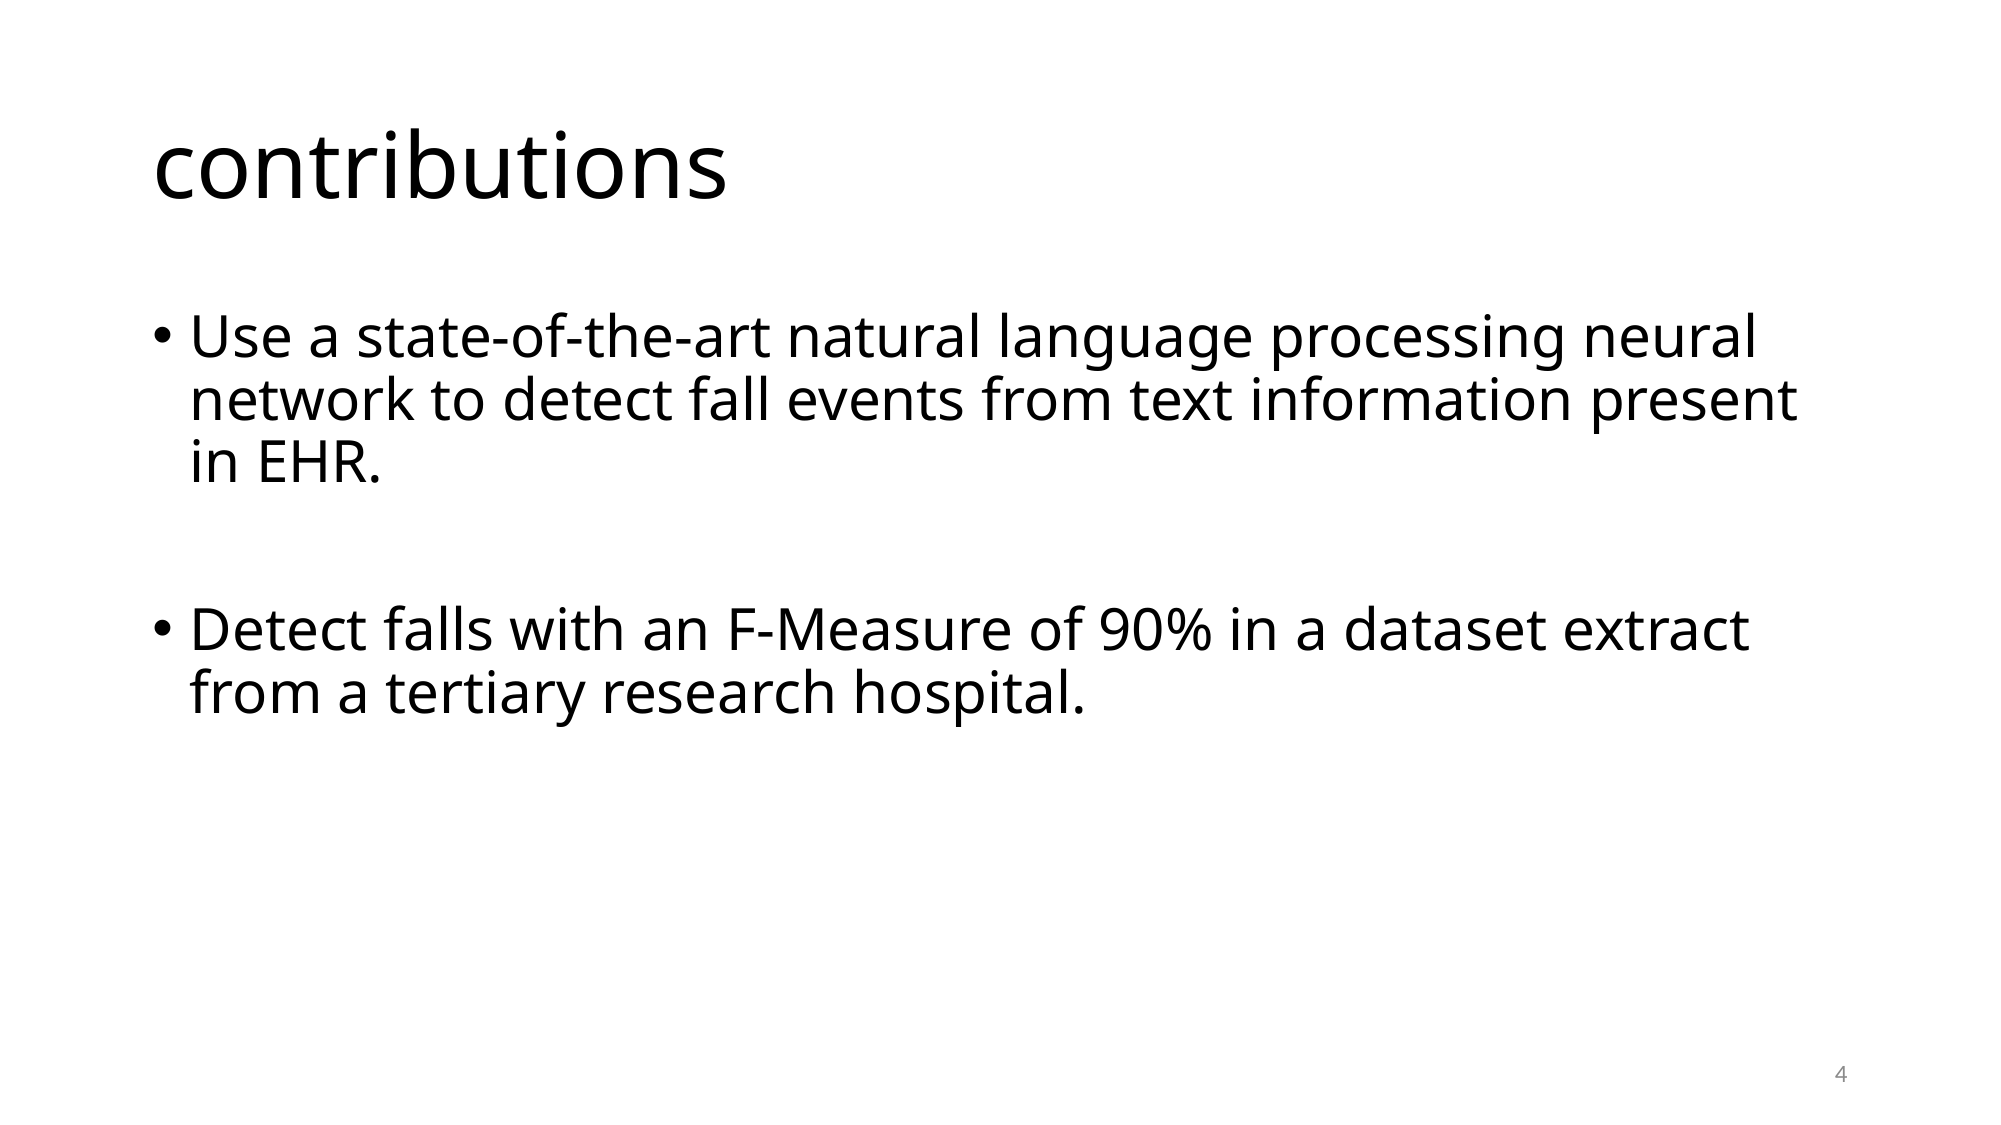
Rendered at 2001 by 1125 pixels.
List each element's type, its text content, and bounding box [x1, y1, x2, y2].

slide_number 4 [1412, 1042, 1863, 1103]
title contributions [137, 59, 1863, 278]
list Use a state-of-the-art natural language processing neural network to detect fall events from text information present in EHR. Detect falls with an F-Measure of 90% in a dataset extract from a tertiary research hospital. [137, 299, 1863, 1014]
